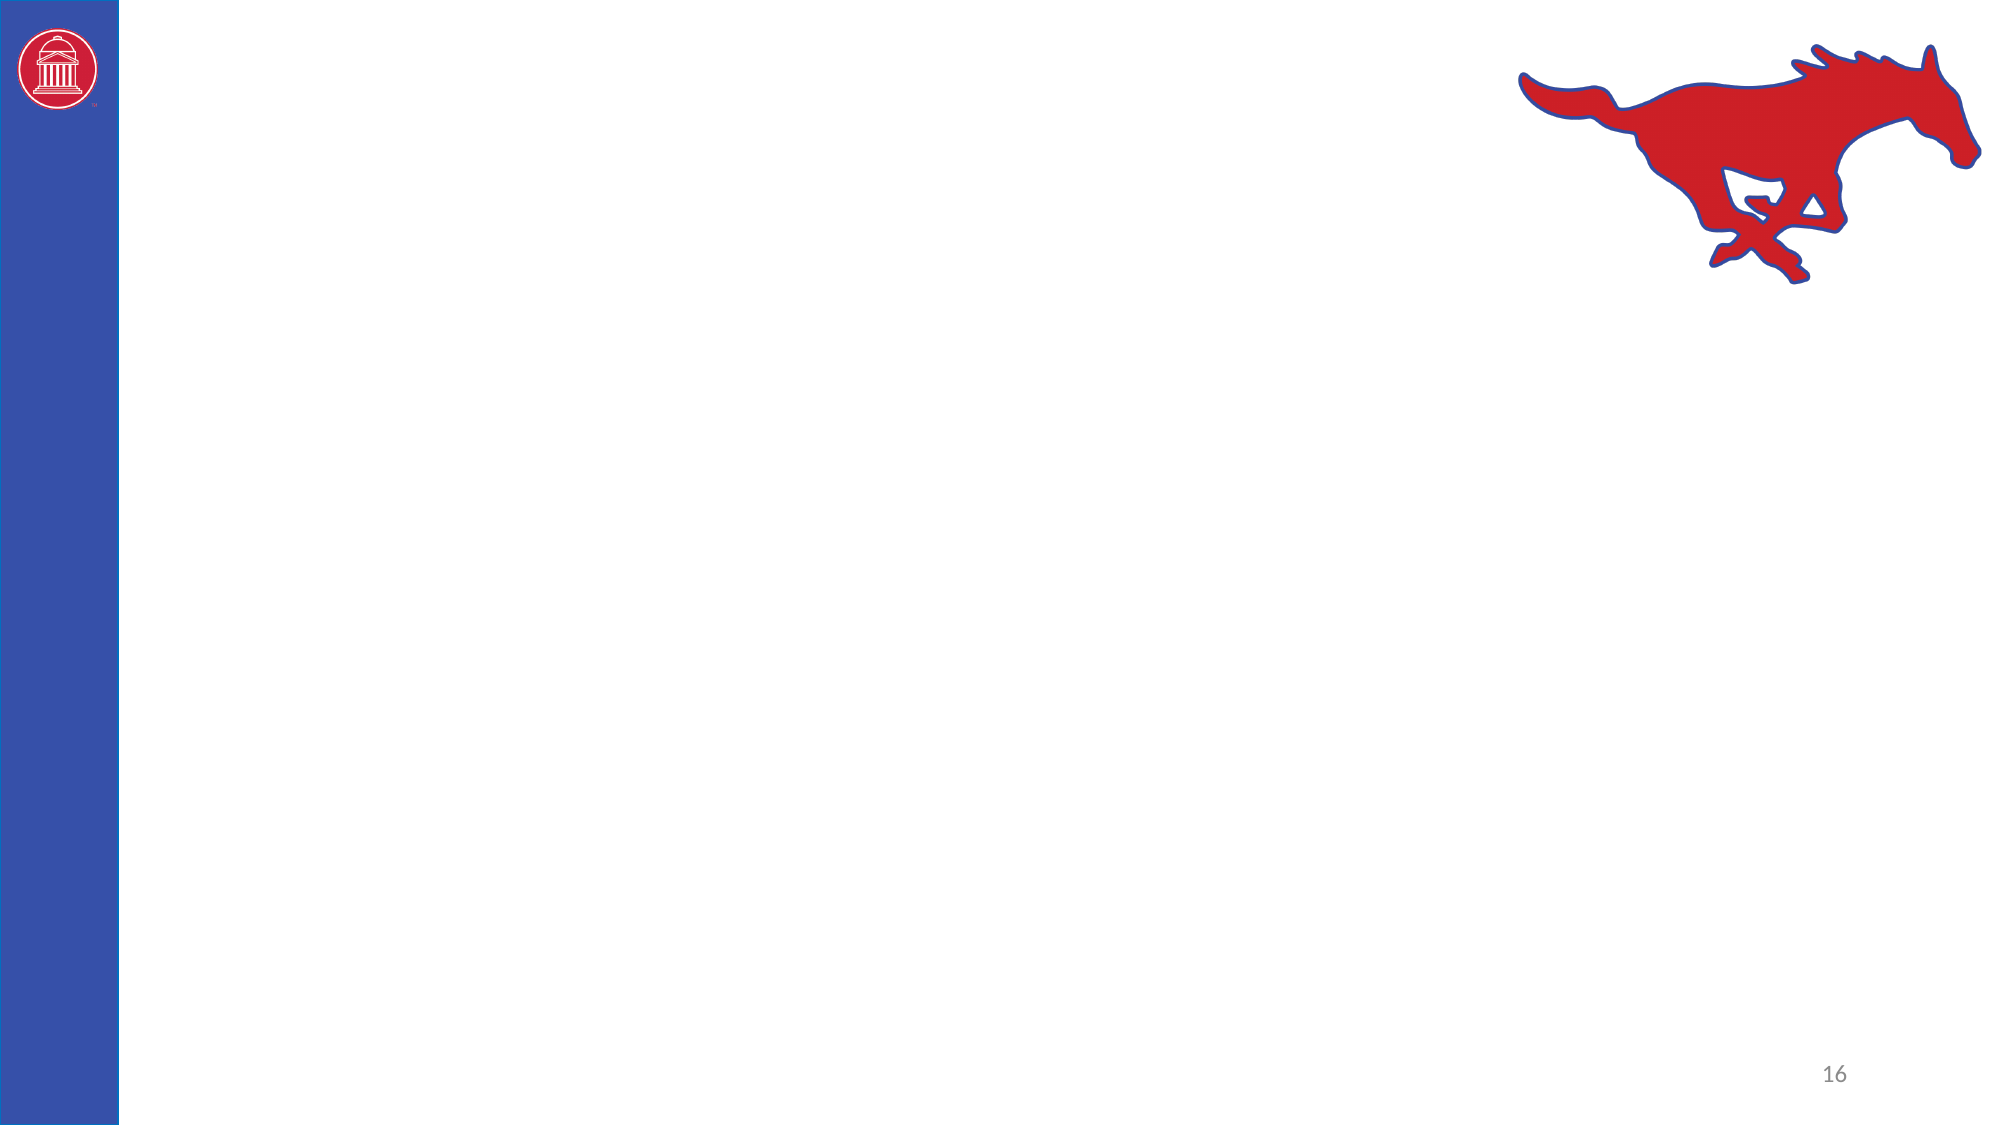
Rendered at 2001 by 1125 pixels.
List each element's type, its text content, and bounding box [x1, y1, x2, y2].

picture [1517, 42, 1983, 285]
picture [17, 28, 98, 110]
slide_number 16 [1412, 1042, 1863, 1103]
